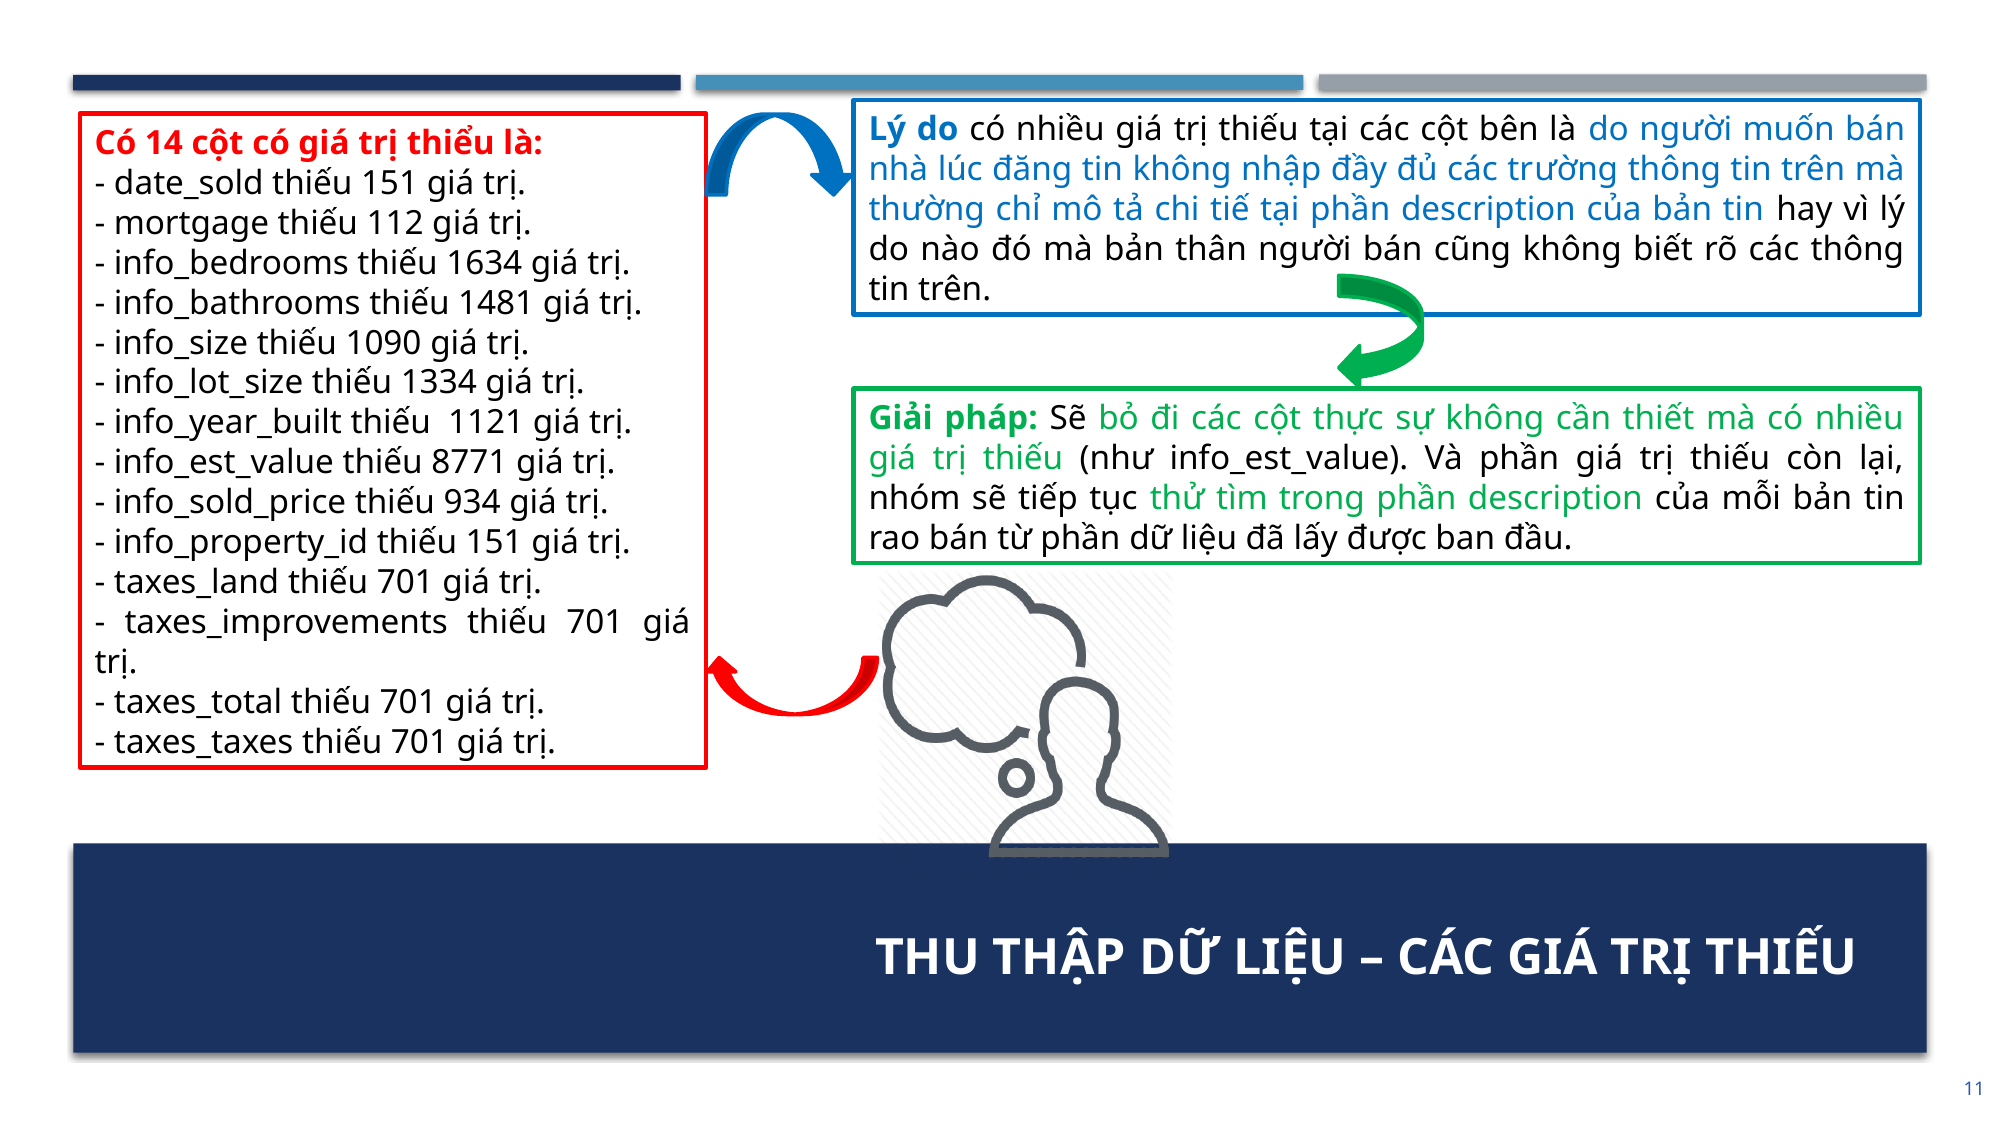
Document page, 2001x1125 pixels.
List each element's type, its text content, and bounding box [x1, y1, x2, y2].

text_box Giải pháp: Sẽ bỏ đi các cột thực sự không cần thiết mà có nhiều giá trị thiếu (như info_est_value). Và phần giá trị thiếu còn lại, nhóm sẽ tiếp tục thử tìm trong phần description của mỗi bản tin rao bán từ phần dữ liệu đã lấy được ban đầu. [853, 388, 1920, 564]
text_box [704, 112, 854, 197]
title THU THẬP DỮ LIỆU – CÁC GIÁ TRỊ THIẾU [734, 897, 1874, 1012]
text_box [1336, 273, 1425, 390]
text_box Có 14 cột có giá trị thiểu là: - date_sold thiếu 151 giá trị. - mortgage thiếu 112 giá trị. - info_bedrooms thiếu 1634 giá trị. - info_bathrooms thiếu 1481 giá trị. - info_size thiếu 1090 giá trị. - info_lot_size thiếu 1334 giá trị. - info_year_built thiếu 1121 giá trị. - info_est_value thiếu 8771 giá trị. - info_sold_price thiếu 934 giá trị. - info_property_id thiếu 151 giá trị. - taxes_land thiếu 701 giá trị. - taxes_improvements thiếu 701 giá trị. - taxes_total thiếu 701 giá trị. - taxes_taxes thiếu 701 giá trị. [79, 113, 707, 768]
text_box Lý do có nhiều giá trị thiếu tại các cột bên là do người muốn bán nhà lúc đăng tin không nhập đầy đủ các trường thông tin trên mà thường chỉ mô tả chi tiế tại phần description của bản tin hay vì lý do nào đó mà bản thân người bán cũng không biết rõ các thông tin trên. [853, 100, 1920, 315]
text_box [705, 655, 871, 717]
slide_number 11 [1827, 1059, 2000, 1120]
picture [876, 569, 1175, 887]
